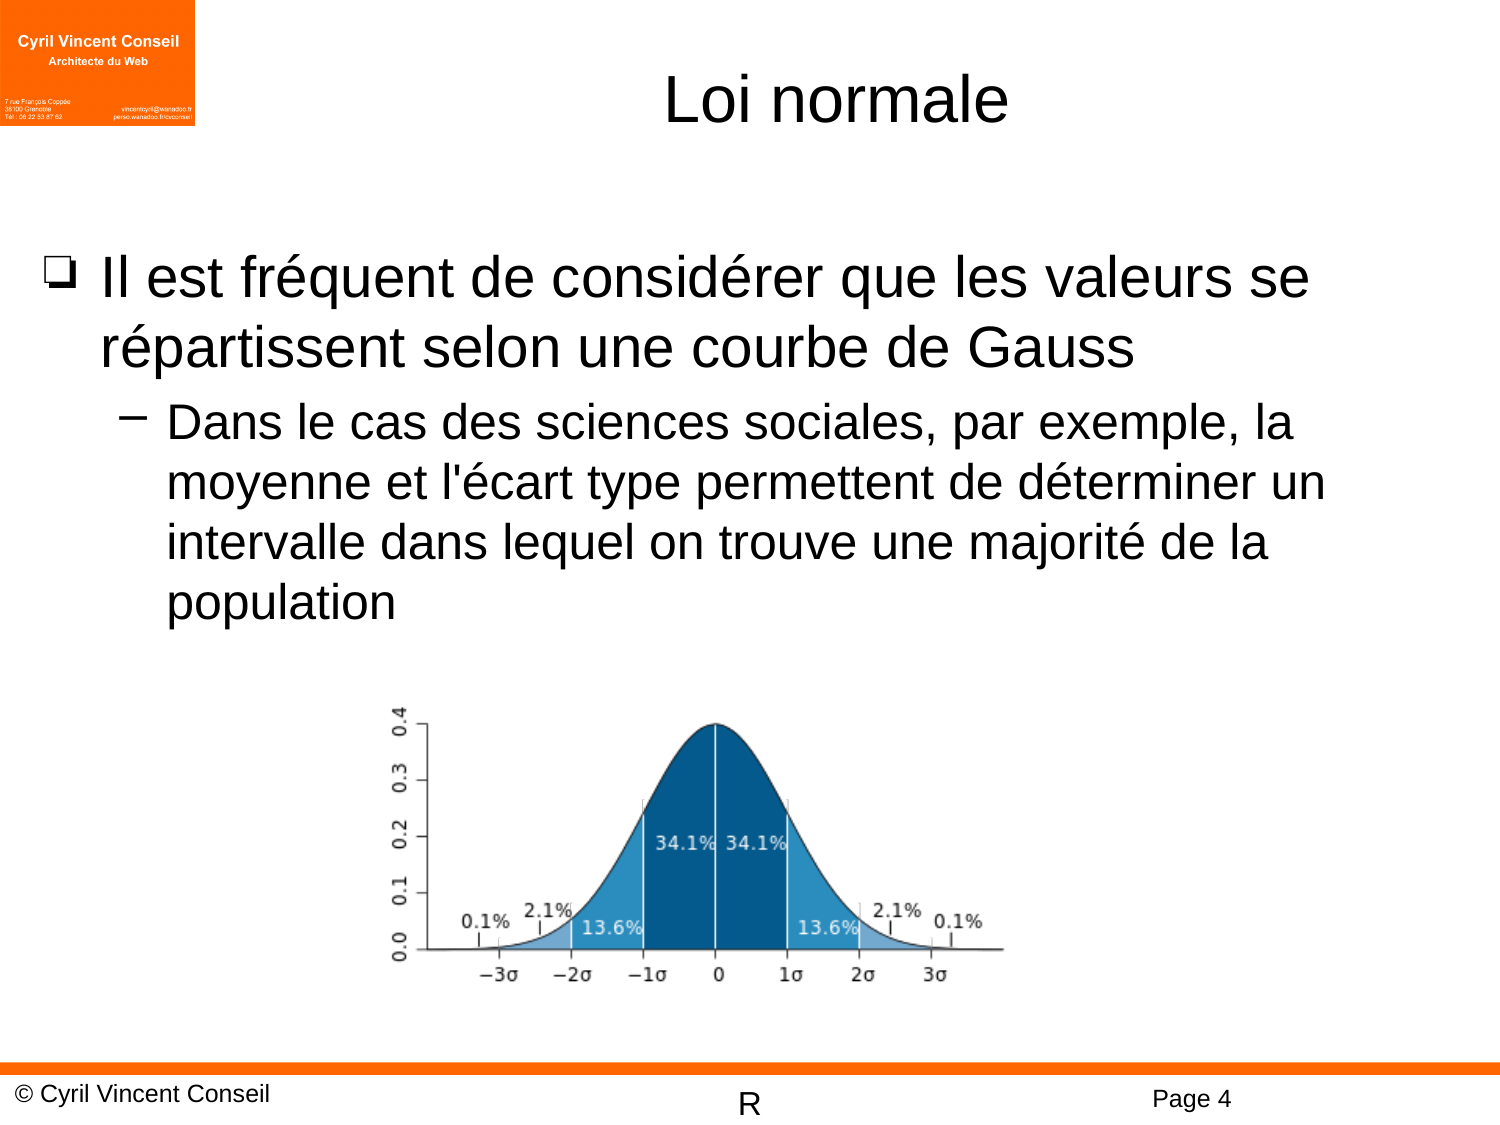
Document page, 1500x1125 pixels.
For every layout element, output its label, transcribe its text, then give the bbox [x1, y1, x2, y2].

list Il est fréquent de considérer que les valeurs se répartissent selon une courbe de Gauss Dans le cas des sciences sociales, par exemple, la moyenne et l'écart type permettent de déterminer un intervalle dans lequel on trouve une majorité de la population [29, 231, 1468, 1059]
picture [383, 692, 1009, 1006]
picture [0, 0, 195, 126]
title Loi normale [194, 2, 1480, 190]
